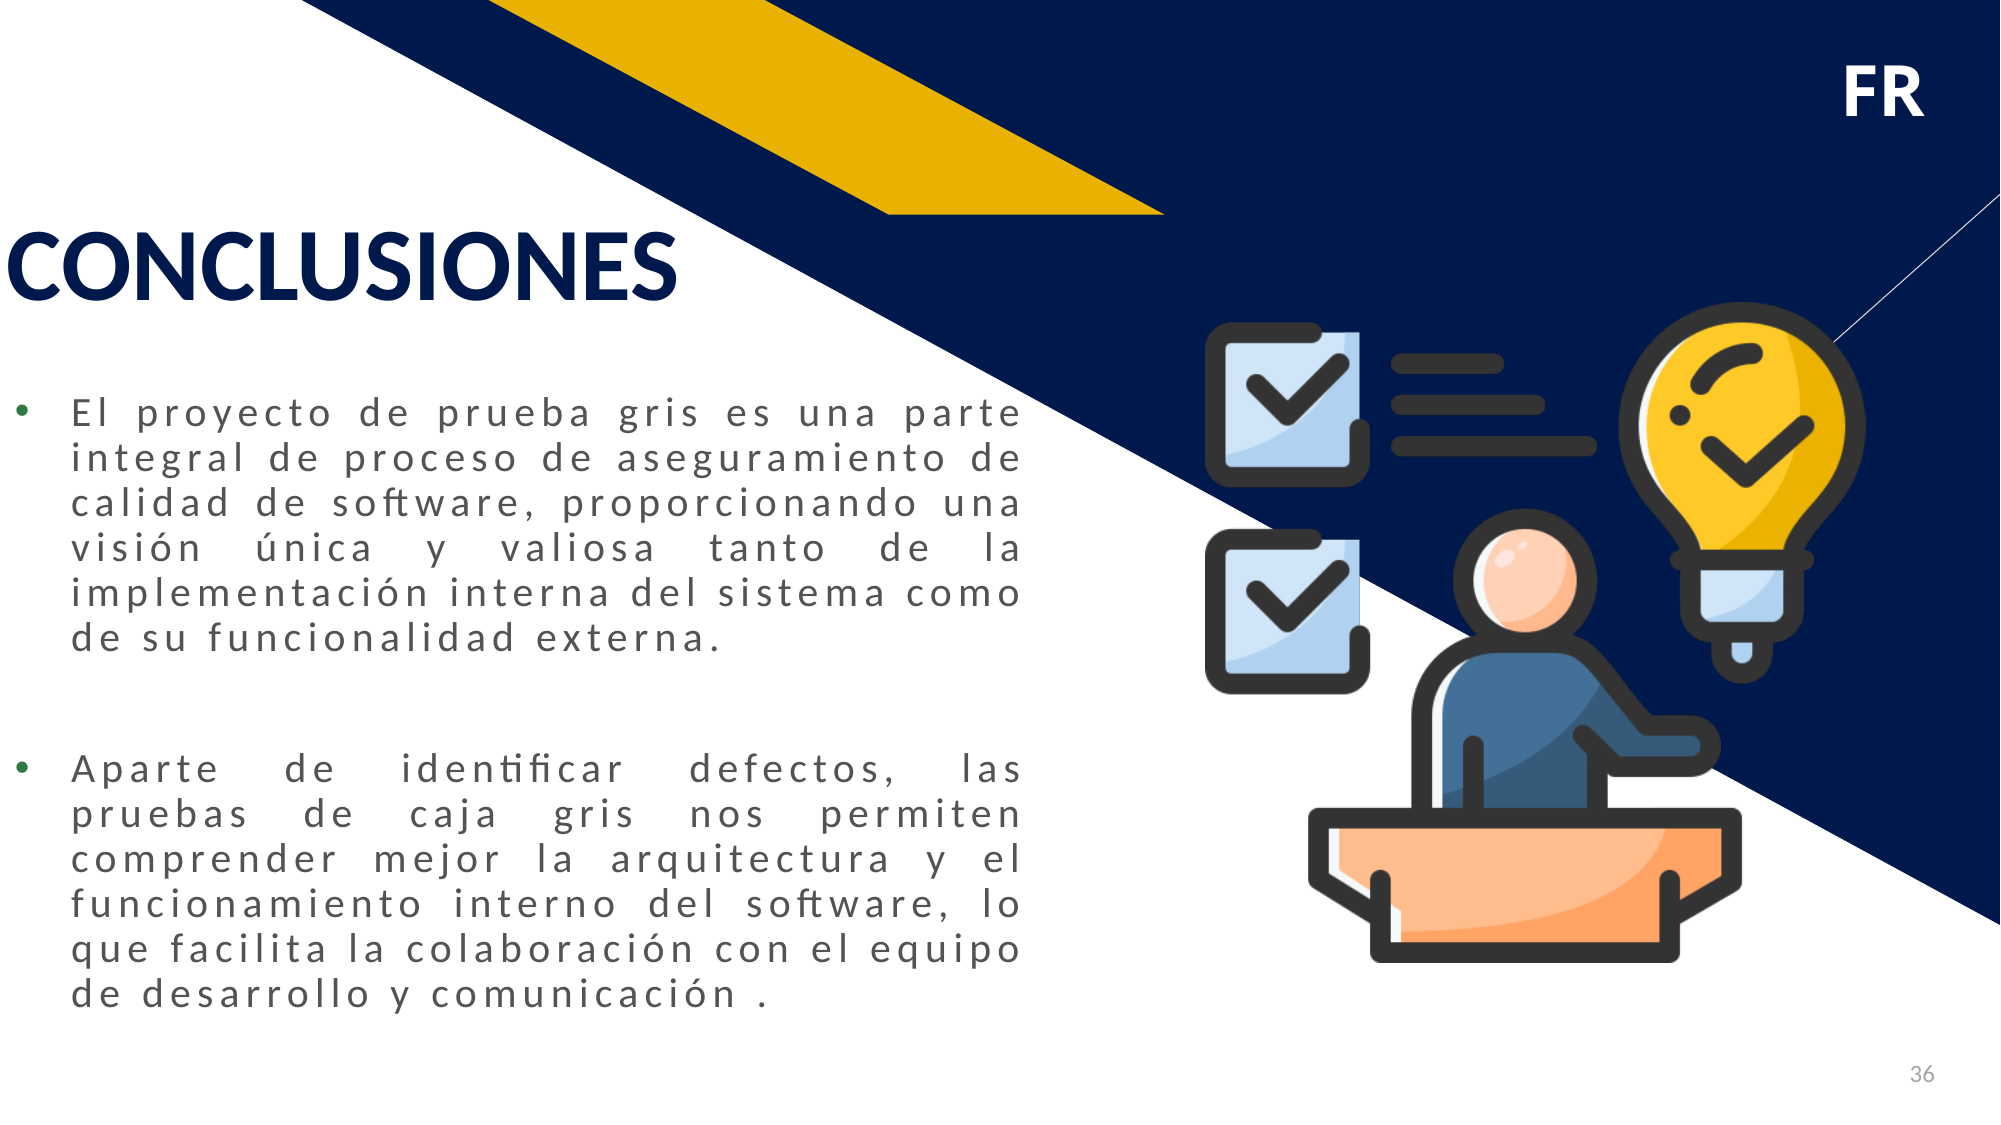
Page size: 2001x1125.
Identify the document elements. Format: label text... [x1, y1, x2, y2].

list El proyecto de prueba gris es una parte integral de proceso de aseguramiento de calidad de software, proporcionando una visión única y valiosa tanto de la implementación interna del sistema como de su funcionalidad externa. Aparte de identificar defectos, las pruebas de caja gris nos permiten comprender mejor la arquitectura y el funcionamiento interno del software, lo que facilita la colaboración con el equipo de desarrollo y comunicación . [0, 382, 1042, 964]
title CONCLUSIONES [0, 123, 795, 323]
picture [1205, 302, 1866, 963]
slide_number 36 [1828, 1042, 1950, 1103]
